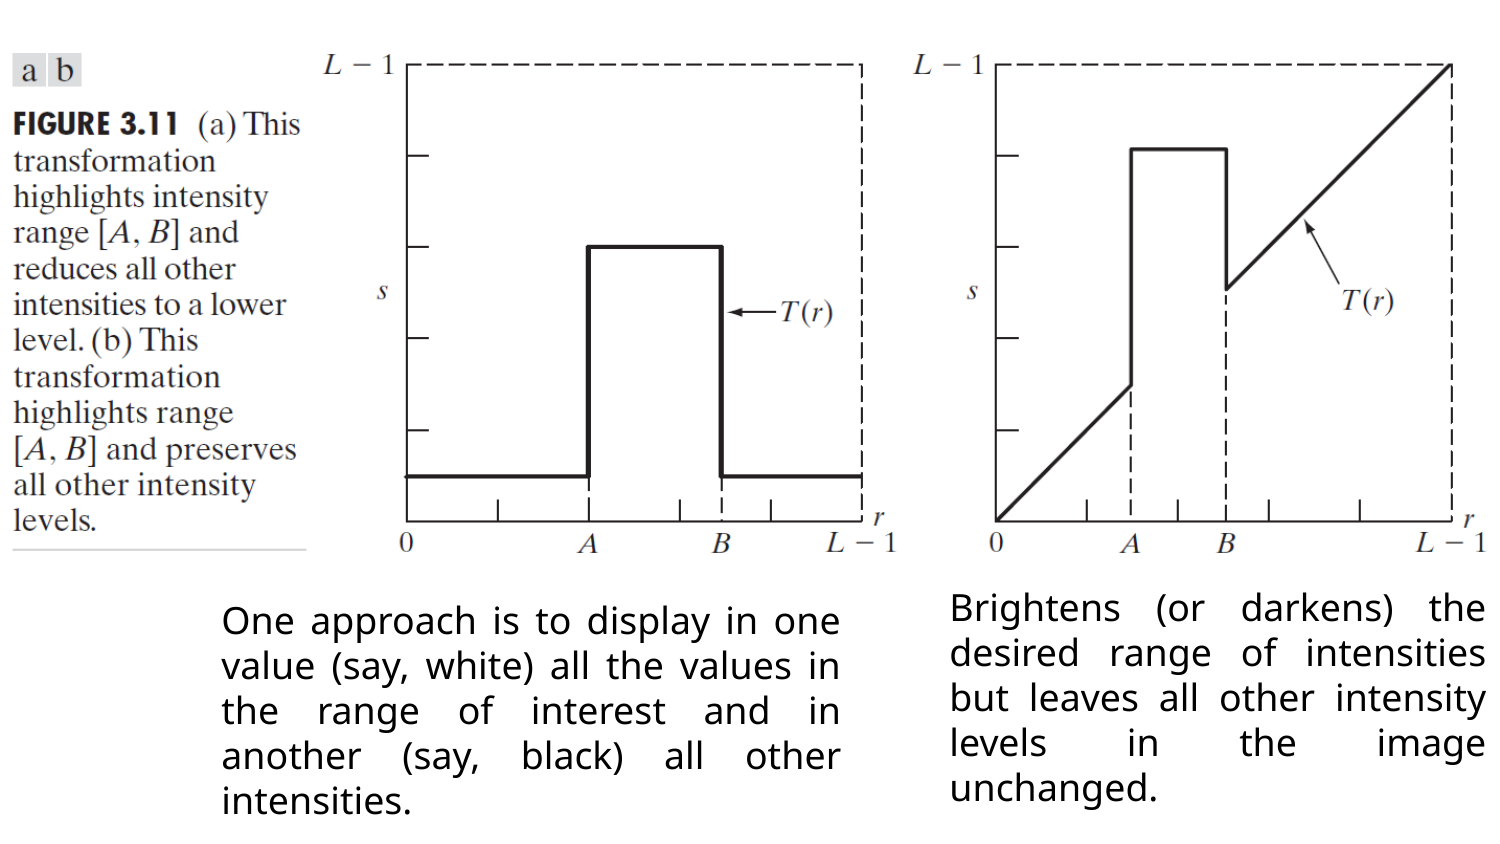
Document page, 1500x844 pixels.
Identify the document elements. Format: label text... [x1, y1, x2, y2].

picture [0, 30, 1500, 576]
text_box One approach is to display in one value (say, white) all the values in the range of interest and in another (say, black) all other intensities. [206, 589, 857, 830]
text_box Brightens (or darkens) the desired range of intensities but leaves all other intensity levels in the image unchanged. [934, 583, 1500, 817]
